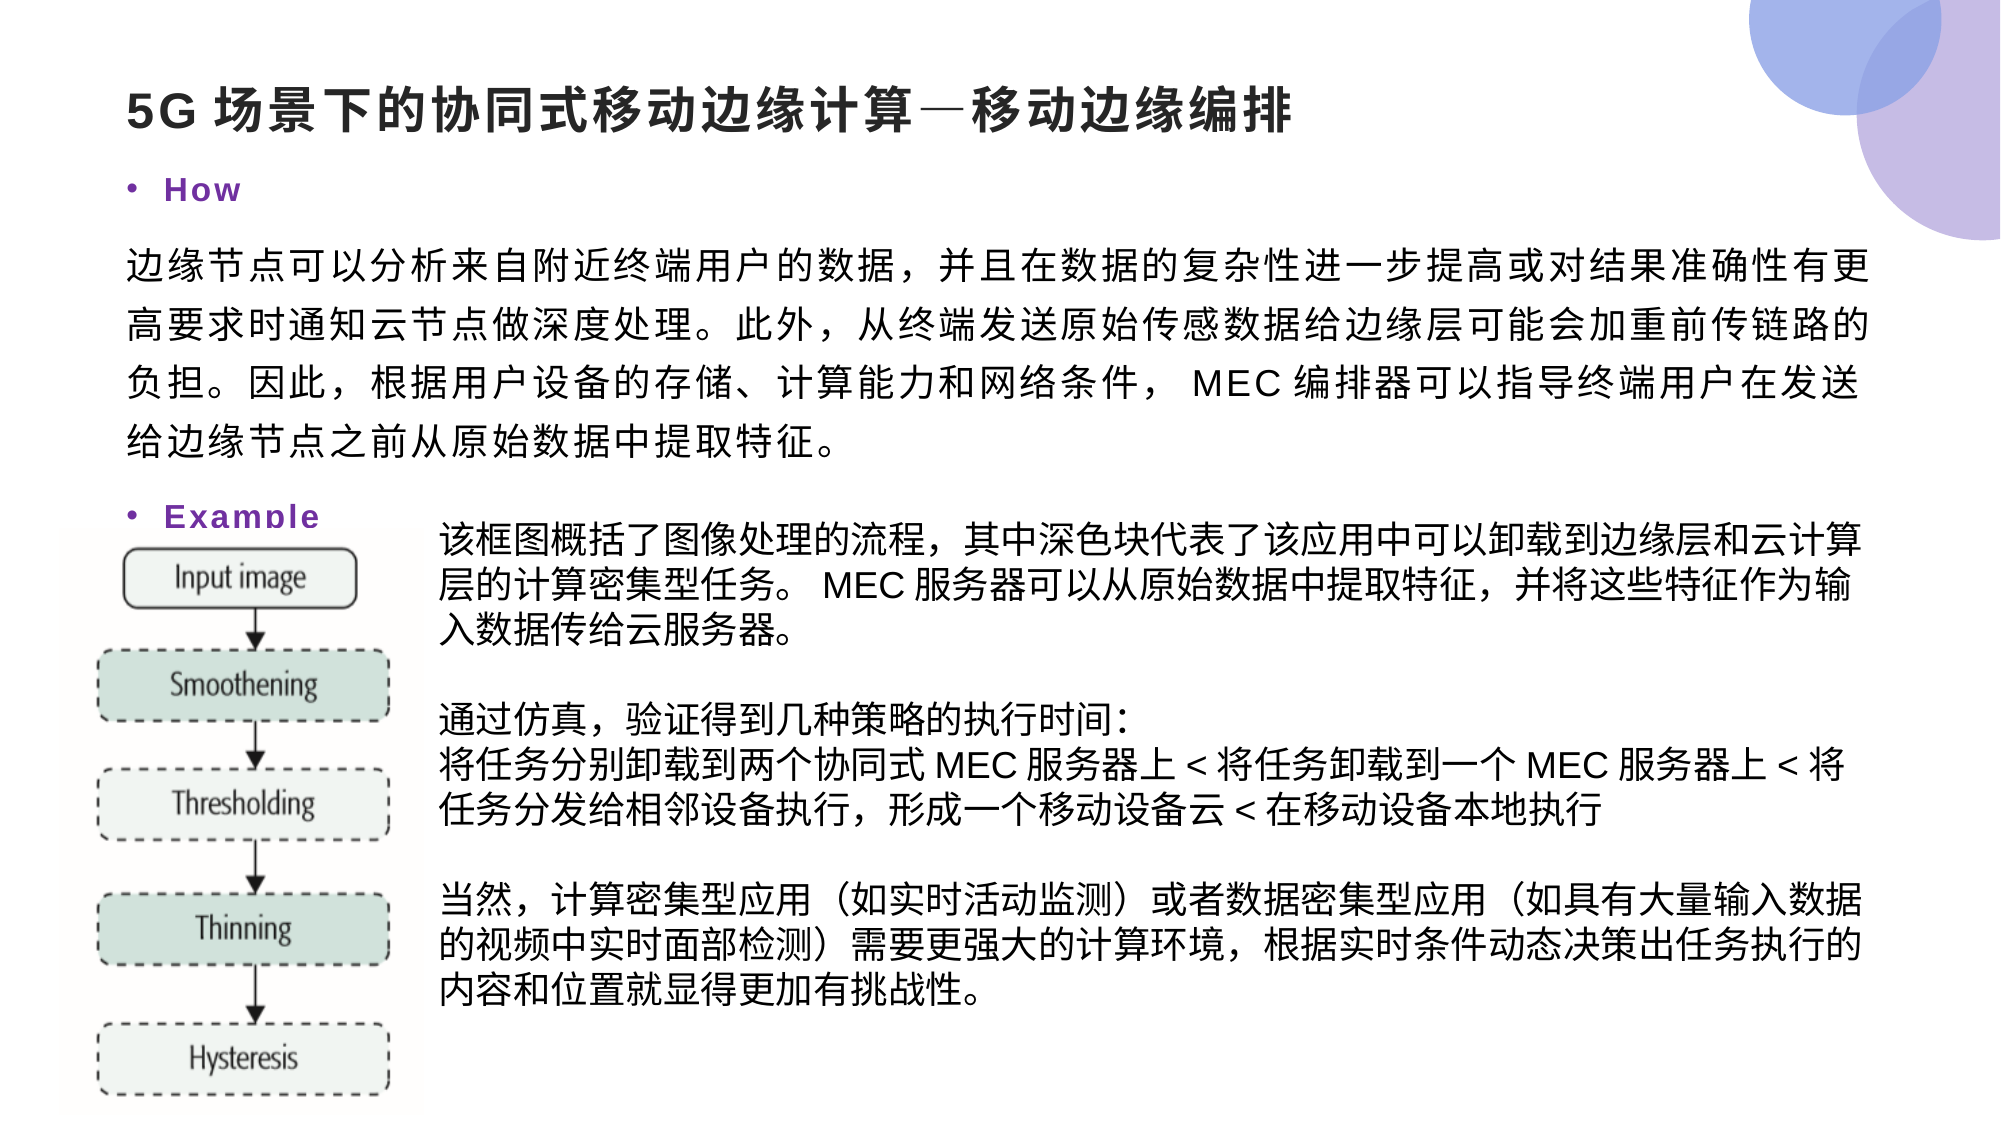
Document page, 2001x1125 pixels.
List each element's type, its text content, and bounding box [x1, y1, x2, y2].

title 5G场景下的协同式移动边缘计算—移动边缘编排 [109, 72, 1891, 146]
list How 边缘节点可以分析来自附近终端用户的数据，并且在数据的复杂性进一步提高或对结果准确性有更高要求时通知云节点做深度处理。此外，从终端发送原始传感数据给边缘层可能会加重前传链路的负担。因此，根据用户设备的存储、计算能力和网络条件，MEC编排器可以指导终端用户在发送给边缘节点之前从原始数据中提取特征。 Example [109, 156, 1891, 528]
picture [59, 528, 424, 1115]
text_box 该框图概括了图像处理的流程，其中深色块代表了该应用中可以卸载到边缘层和云计算层的计算密集型任务。MEC服务器可以从原始数据中提取特征，并将这些特征作为输入数据传给云服务器。 通过仿真，验证得到几种策略的执行时间： 将任务分别卸载到两个协同式MEC服务器上<将任务卸载到一个MEC服务器上<将任务分发给相邻设备执行，形成一个移动设备云<在移动设备本地执行 当然，计算密集型应用（如实时活动监测）或者数据密集型应用（如具有大量输入数据的视频中实时面部检测）需要更强大的计算环境，根据实时条件动态决策出任务执行的内容和位置就显得更加有挑战性。 [423, 508, 1891, 1108]
